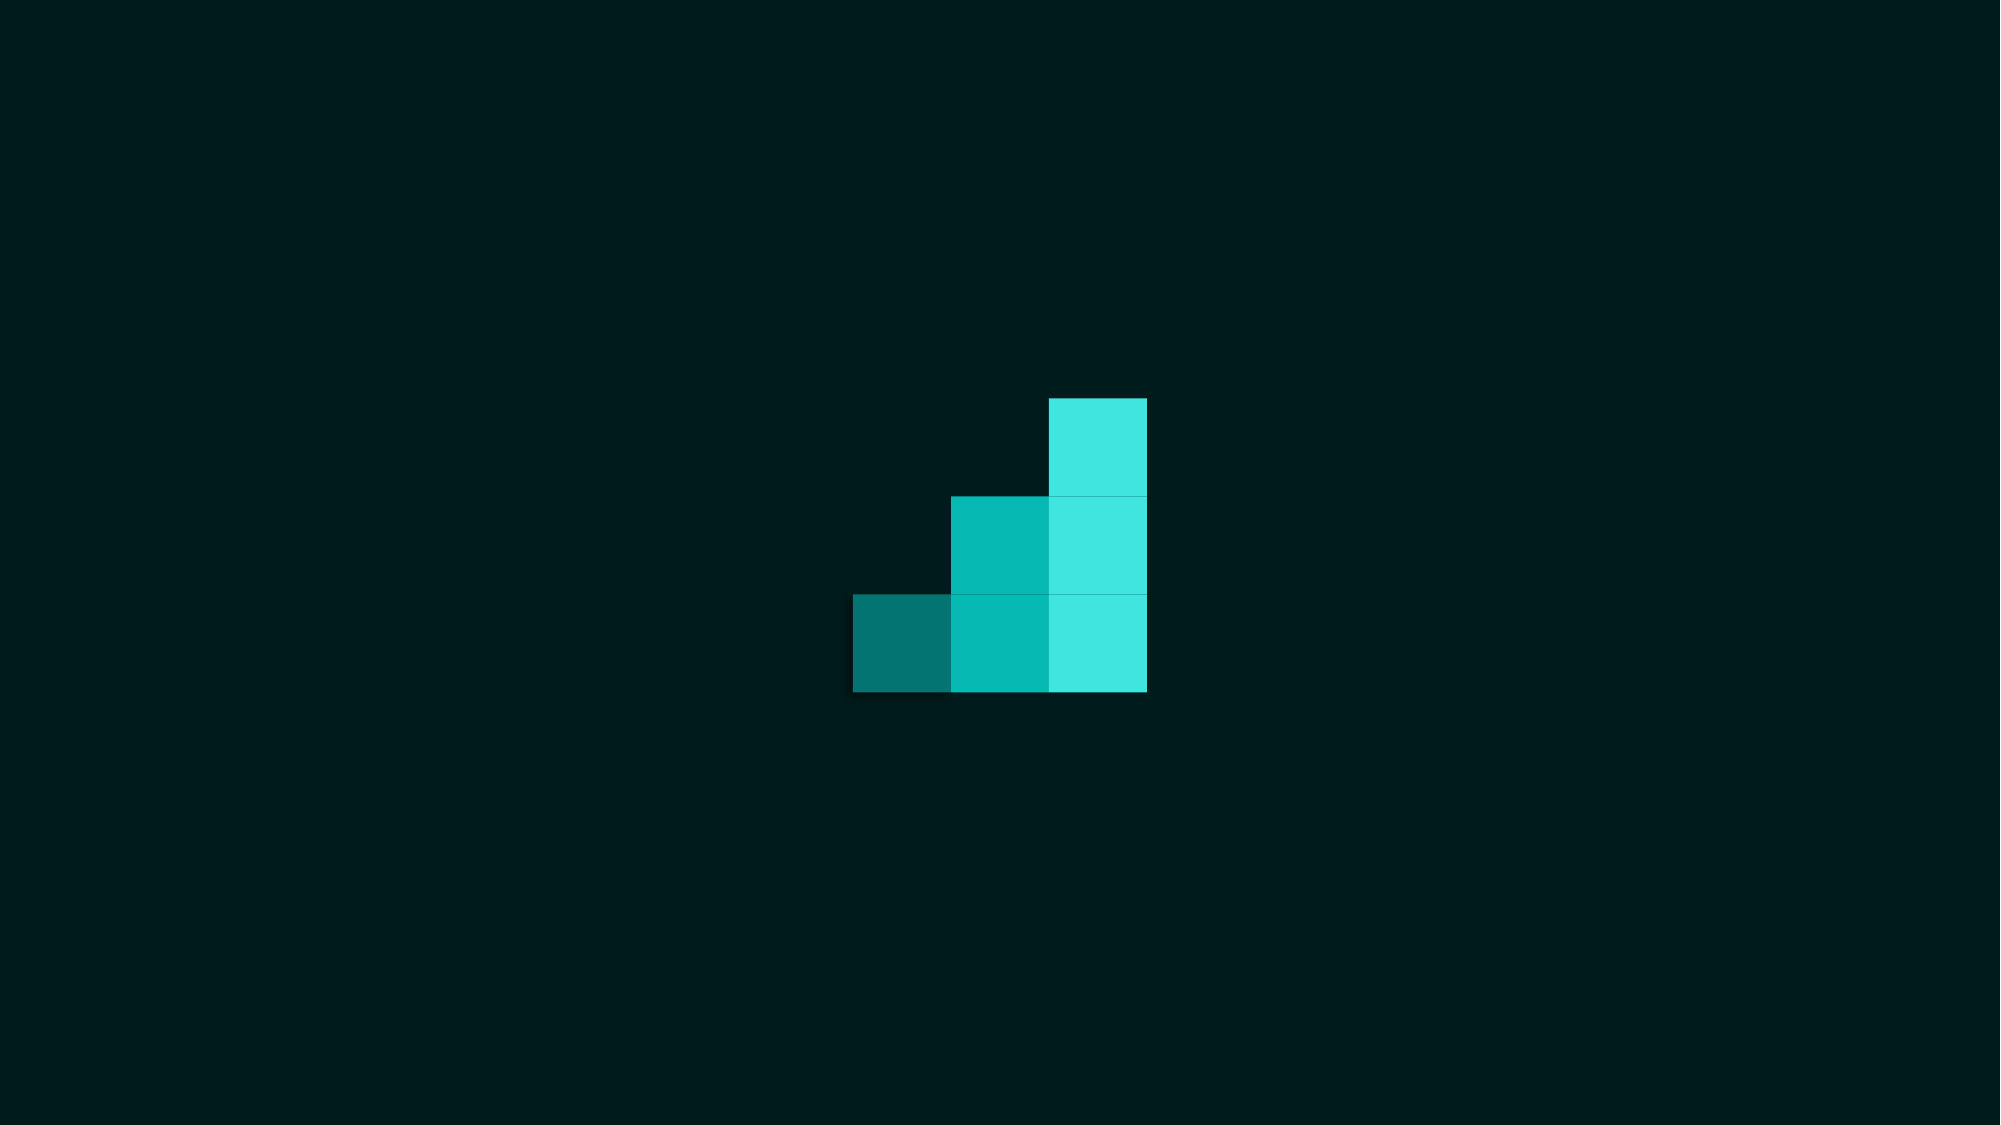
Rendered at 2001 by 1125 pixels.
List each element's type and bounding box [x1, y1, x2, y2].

text_box [852, 398, 1147, 693]
